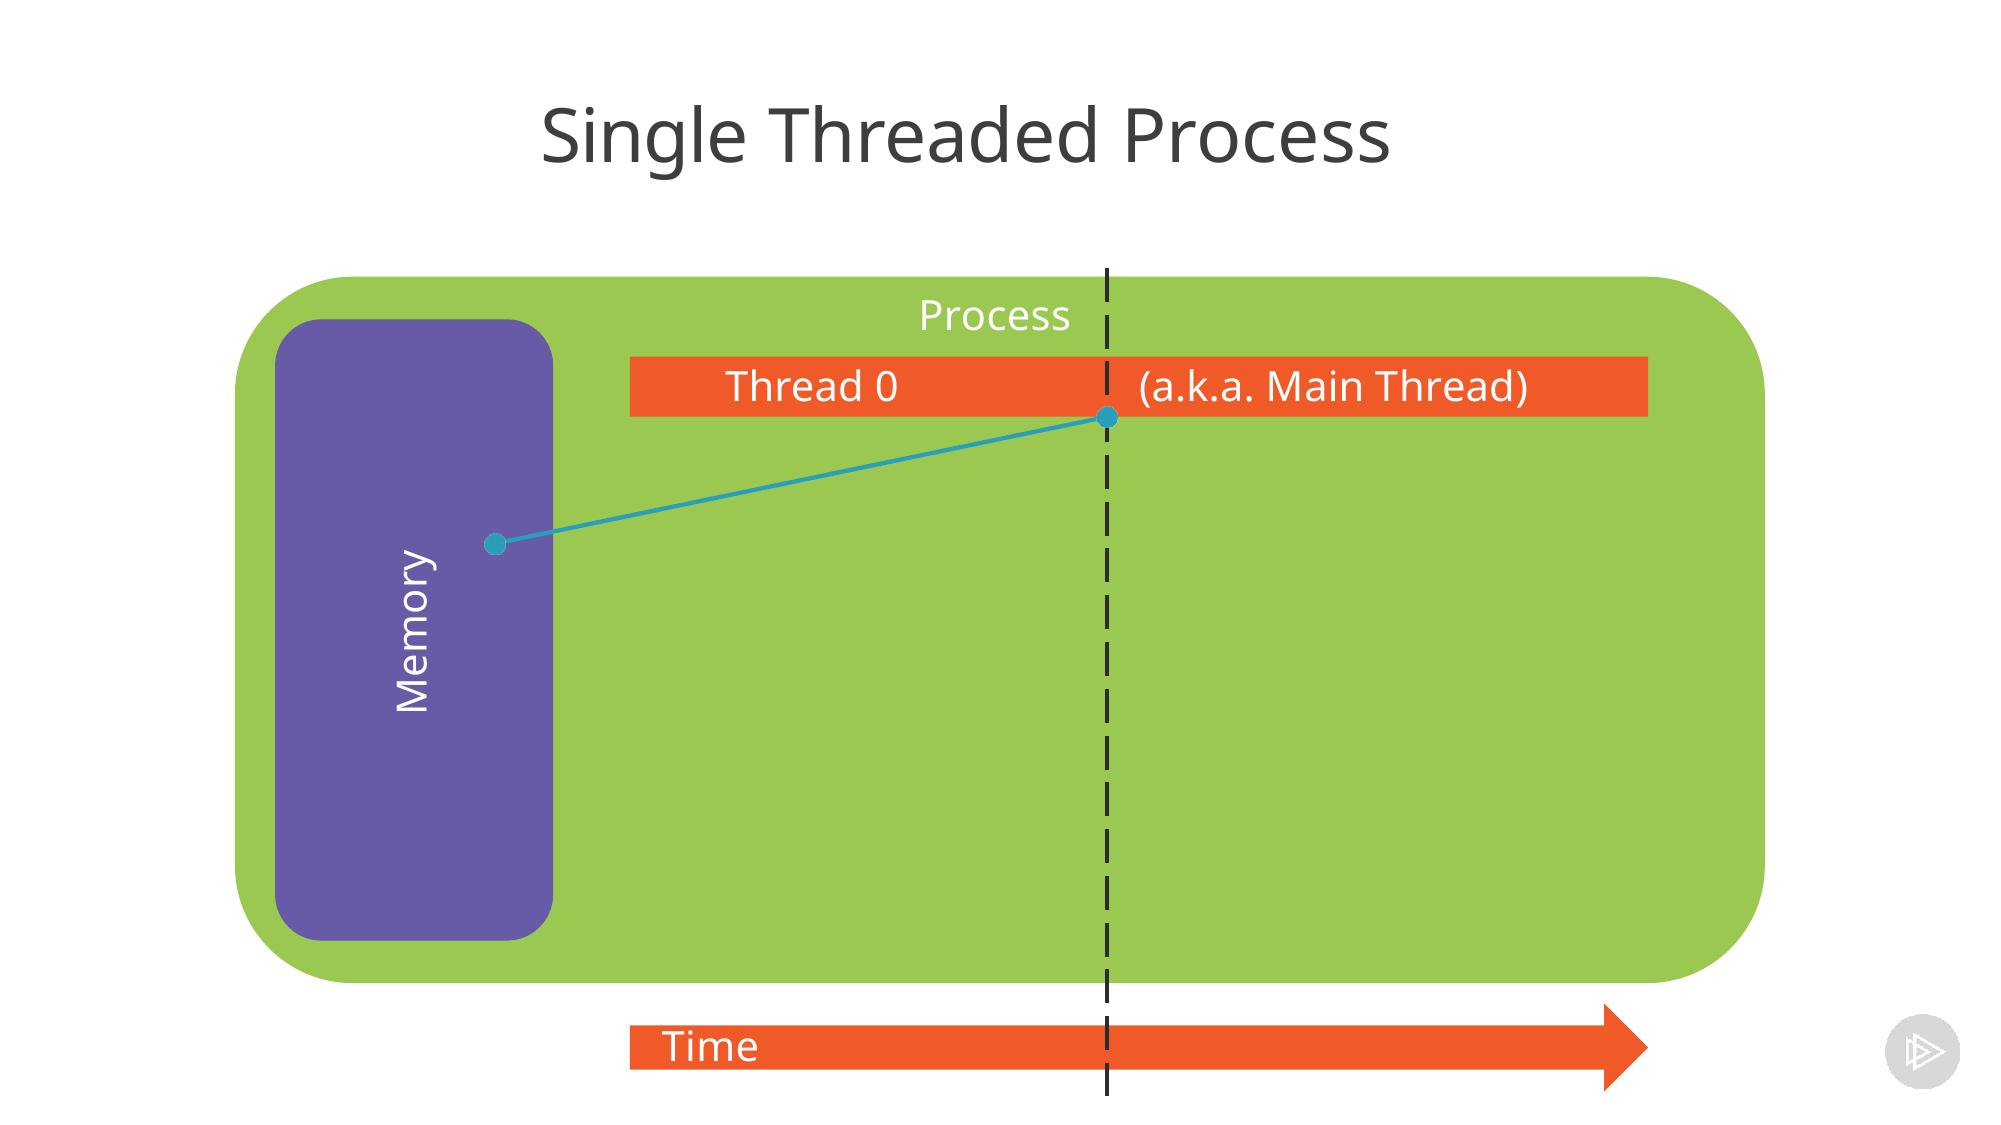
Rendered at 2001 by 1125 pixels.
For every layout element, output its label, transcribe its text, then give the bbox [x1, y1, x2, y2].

picture [1885, 1014, 1960, 1089]
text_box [484, 267, 1118, 1097]
text_box Memory [384, 542, 443, 718]
slide_number [1440, 1046, 1900, 1103]
text_box [275, 319, 479, 941]
text_box [234, 276, 479, 984]
text_box (a.k.a. Main Thread) [1121, 357, 1649, 410]
text_box [1121, 276, 1765, 984]
text_box [1121, 410, 1649, 417]
title Single Threaded Process [537, 85, 1448, 276]
text_box [1121, 1003, 1647, 1070]
